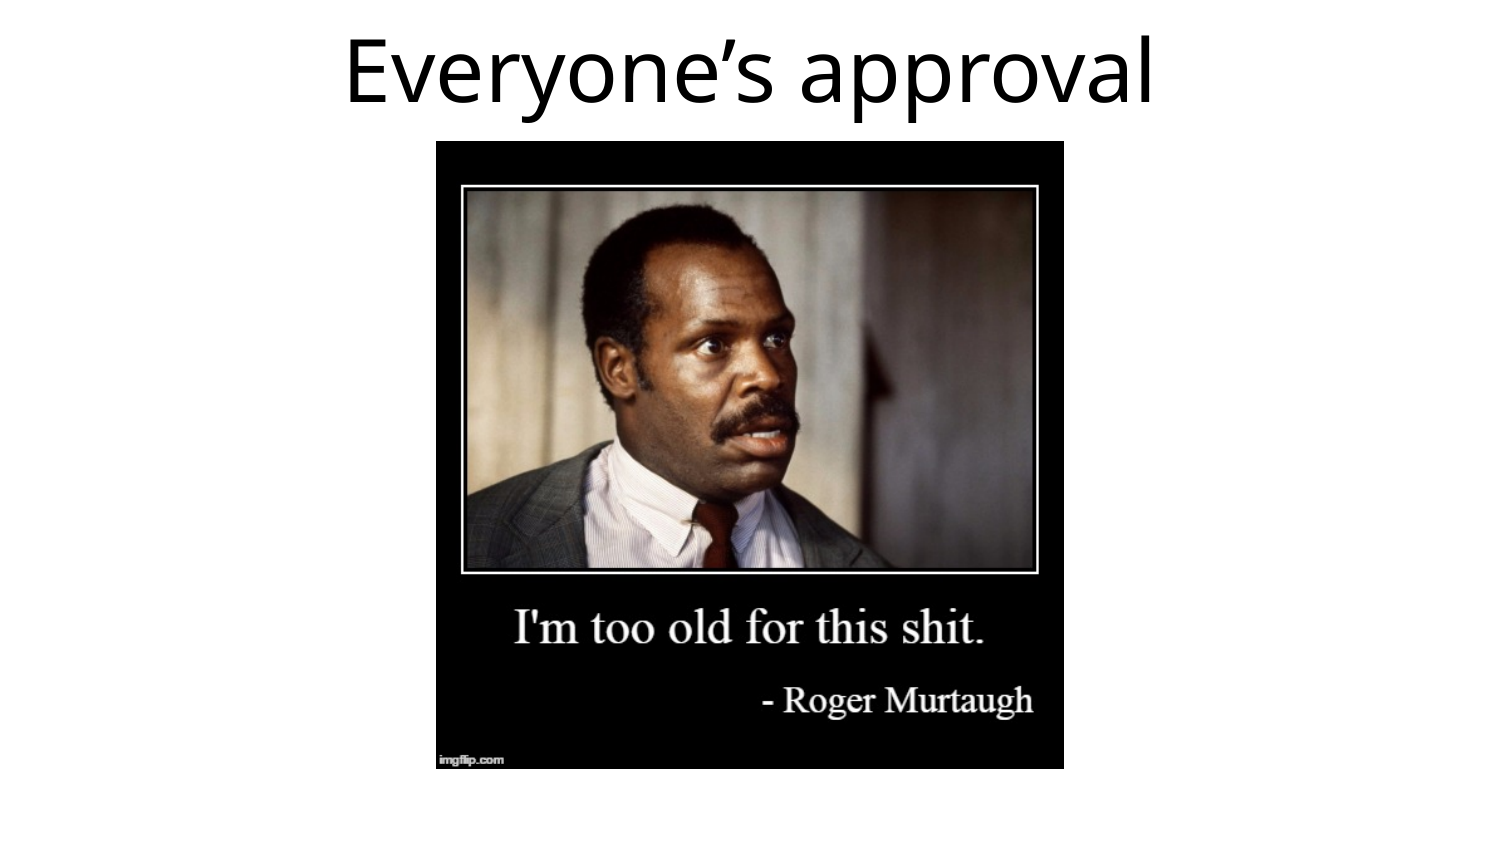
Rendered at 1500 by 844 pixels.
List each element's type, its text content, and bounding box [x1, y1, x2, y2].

picture [436, 141, 1064, 769]
title Everyone’s approval [51, 0, 1449, 142]
